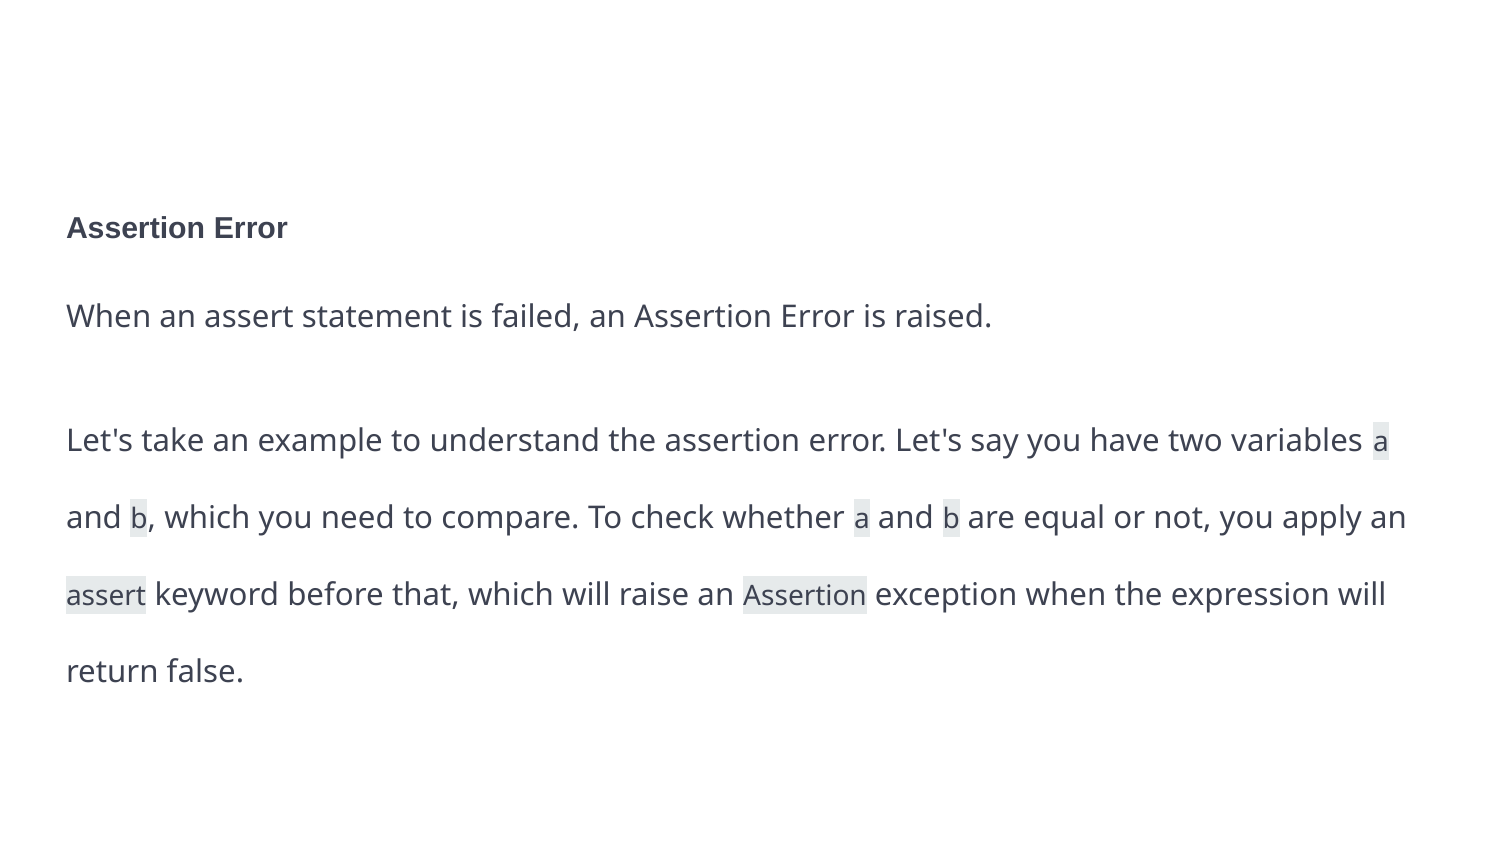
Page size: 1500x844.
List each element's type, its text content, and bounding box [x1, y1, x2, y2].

list Assertion Error When an assert statement is failed, an Assertion Error is raised. Let's take an example to understand the assertion error. Let's say you have two variables a and b, which you need to compare. To check whether a and b are equal or not, you apply an assert keyword before that, which will raise an Assertion exception when the expression will return false. [51, 189, 1449, 750]
